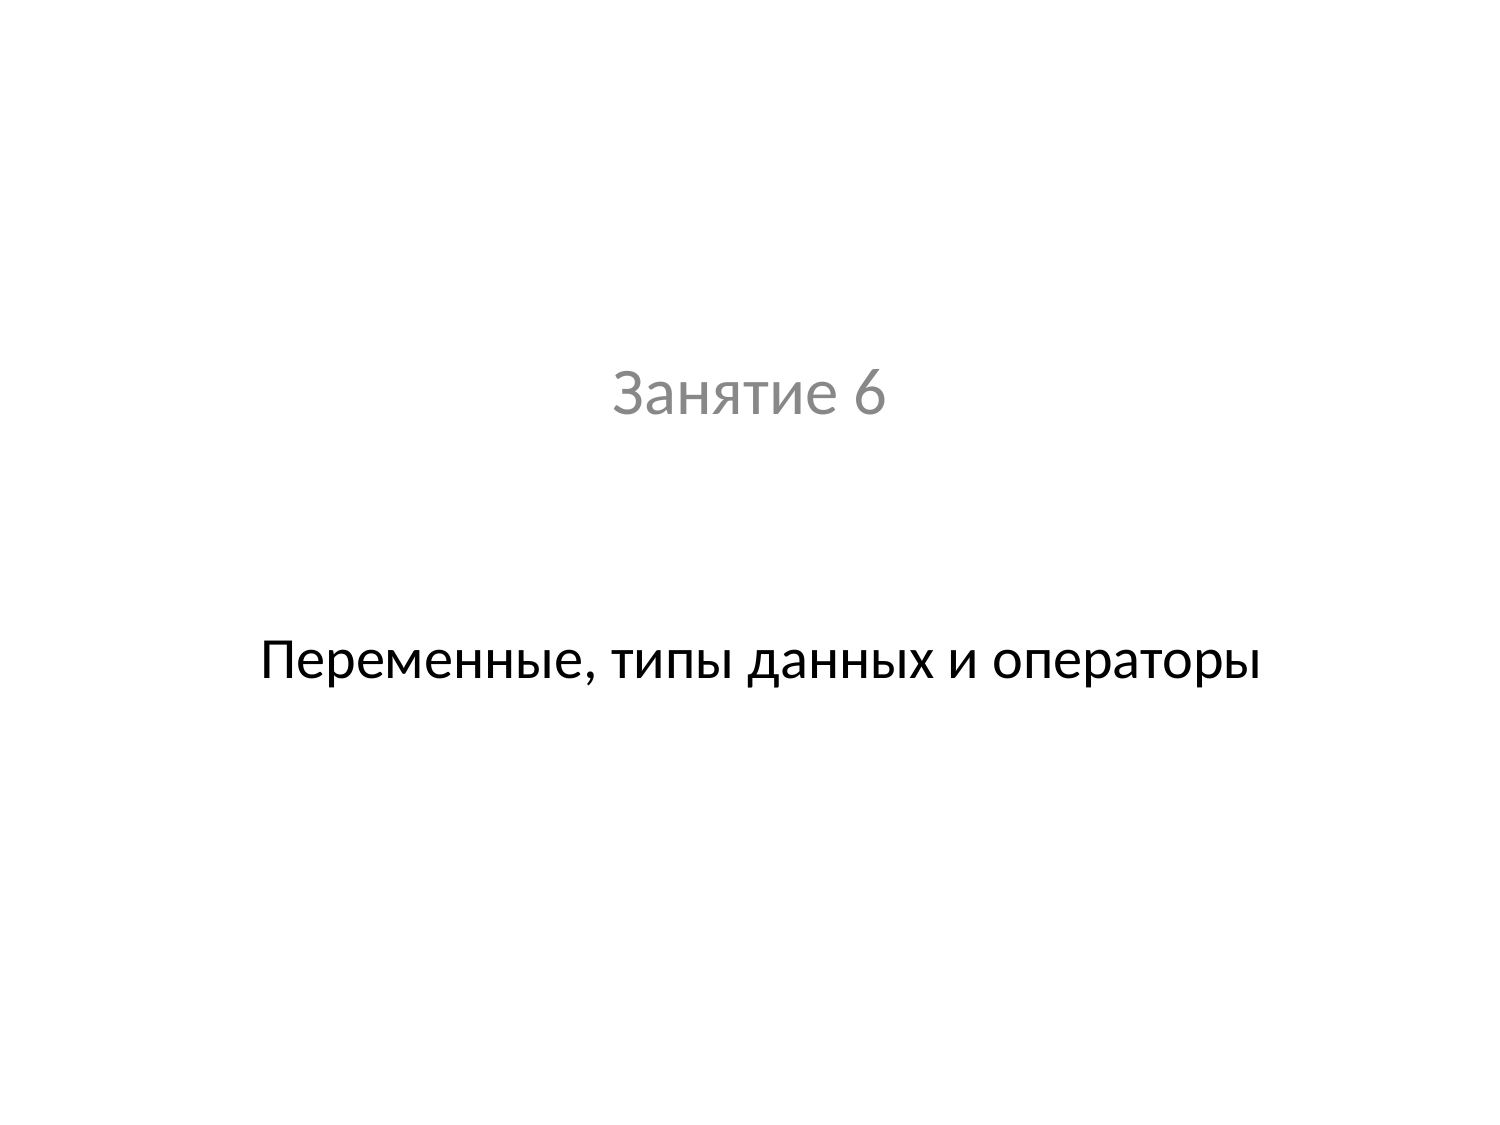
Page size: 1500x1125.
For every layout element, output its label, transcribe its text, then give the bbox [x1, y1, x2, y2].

title Переменные, типы данных и операторы [64, 611, 1459, 854]
subtitle Занятие 6 [225, 340, 1275, 628]
